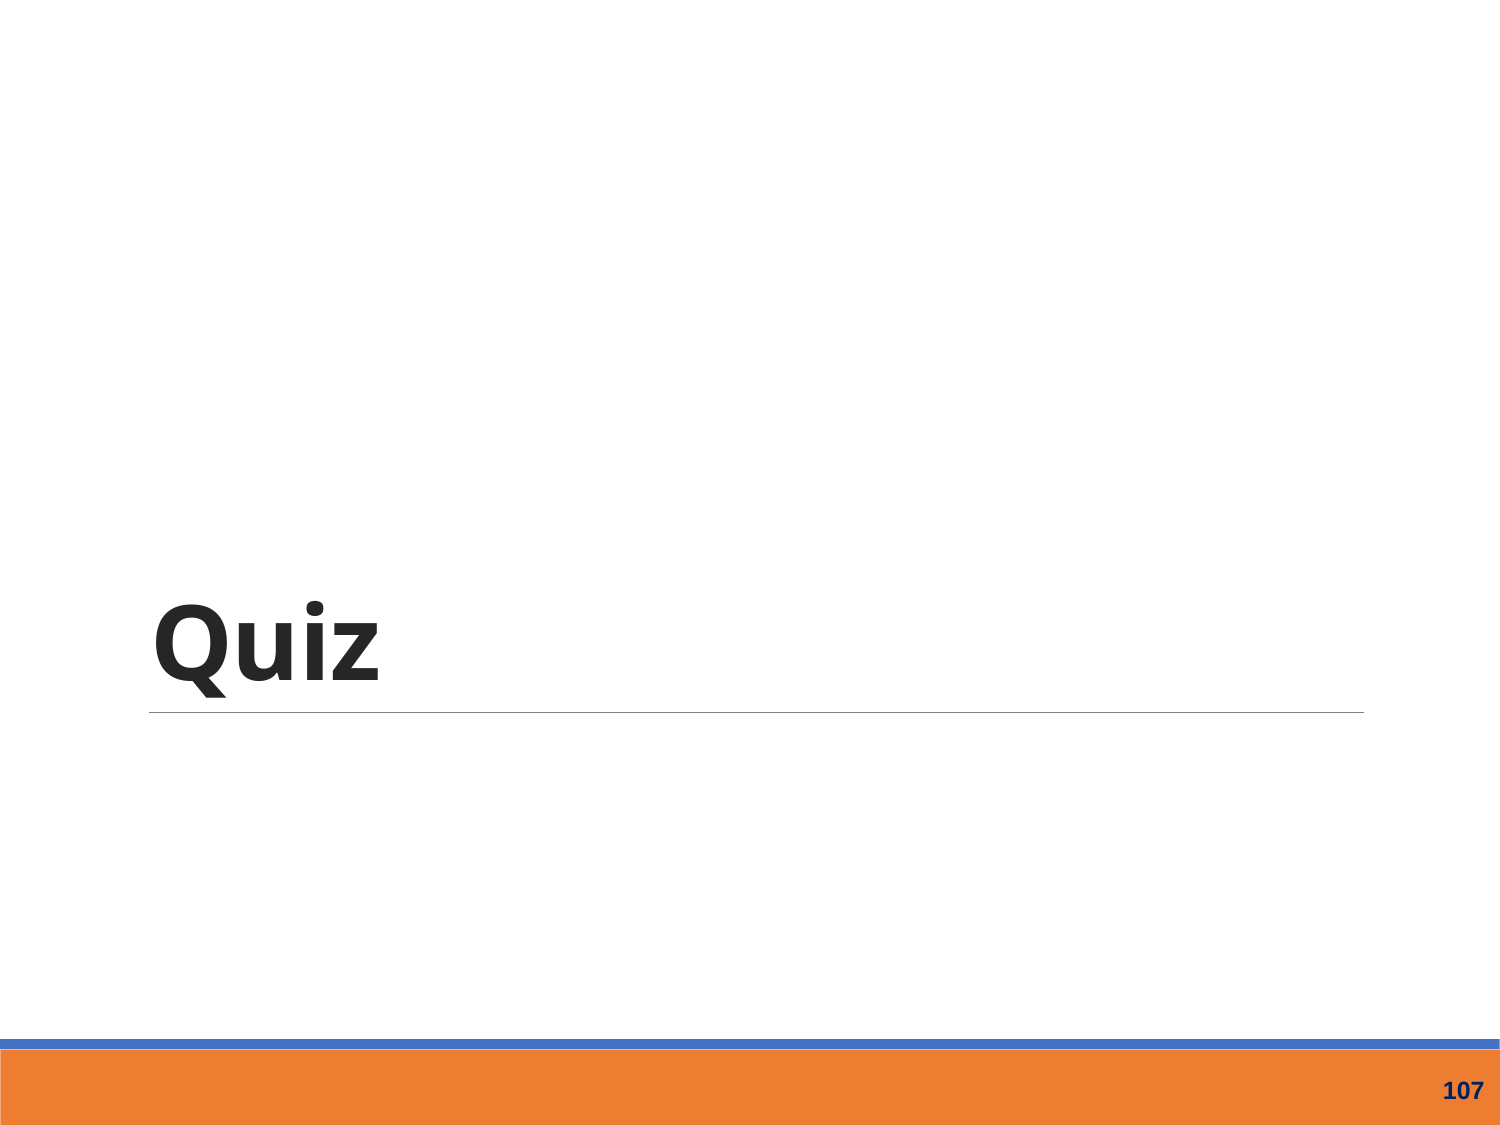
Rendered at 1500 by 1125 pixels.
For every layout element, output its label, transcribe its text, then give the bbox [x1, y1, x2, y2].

title Quiz [135, 124, 1373, 710]
slide_number 107 [1385, 1059, 1500, 1120]
